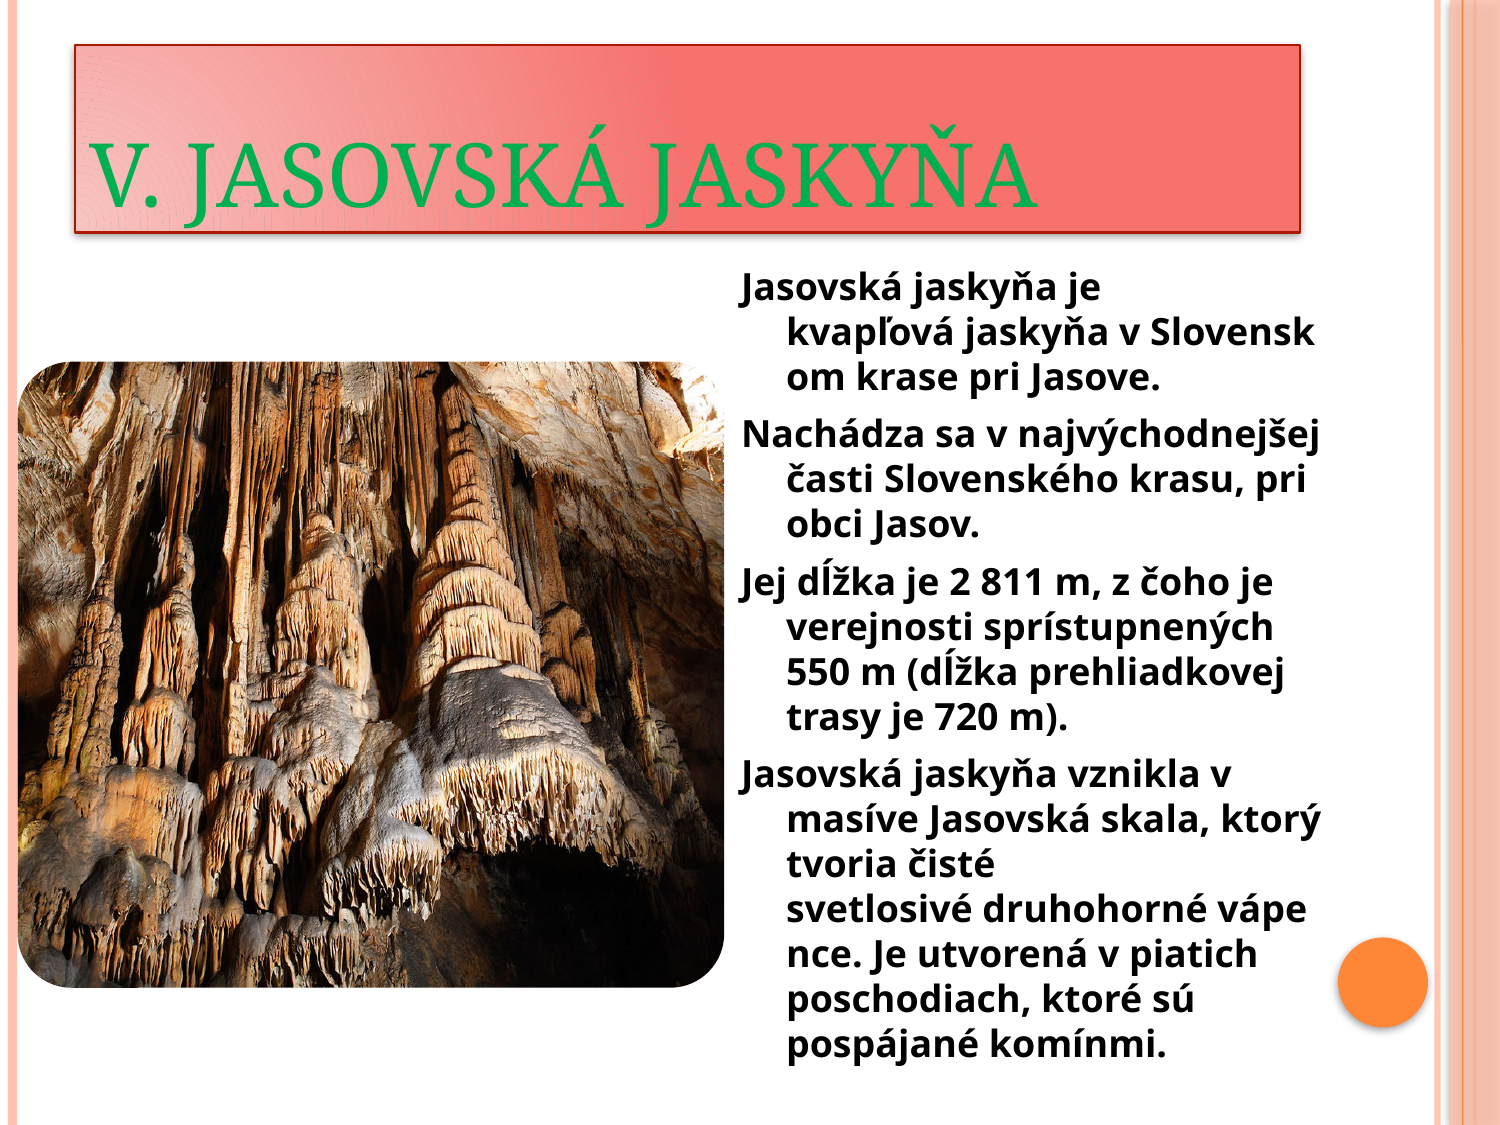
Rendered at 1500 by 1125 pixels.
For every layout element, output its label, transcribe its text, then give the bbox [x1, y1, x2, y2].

title V. Jasovská jaskyňa [74, 44, 1301, 234]
list Jasovská jaskyňa je kvapľová jaskyňa v Slovenskom krase pri Jasove. Nachádza sa v najvýchodnejšej časti Slovenského krasu, pri obci Jasov. Jej dĺžka je 2 811 m, z čoho je verejnosti sprístupnených 550 m (dĺžka prehliadkovej trasy je 720 m). Jasovská jaskyňa vznikla v masíve Jasovská skala, ktorý tvoria čisté svetlosivé druhohorné vápence. Je utvorená v piatich poschodiach, ktoré sú pospájané komínmi. [726, 255, 1348, 1055]
picture [17, 361, 725, 989]
